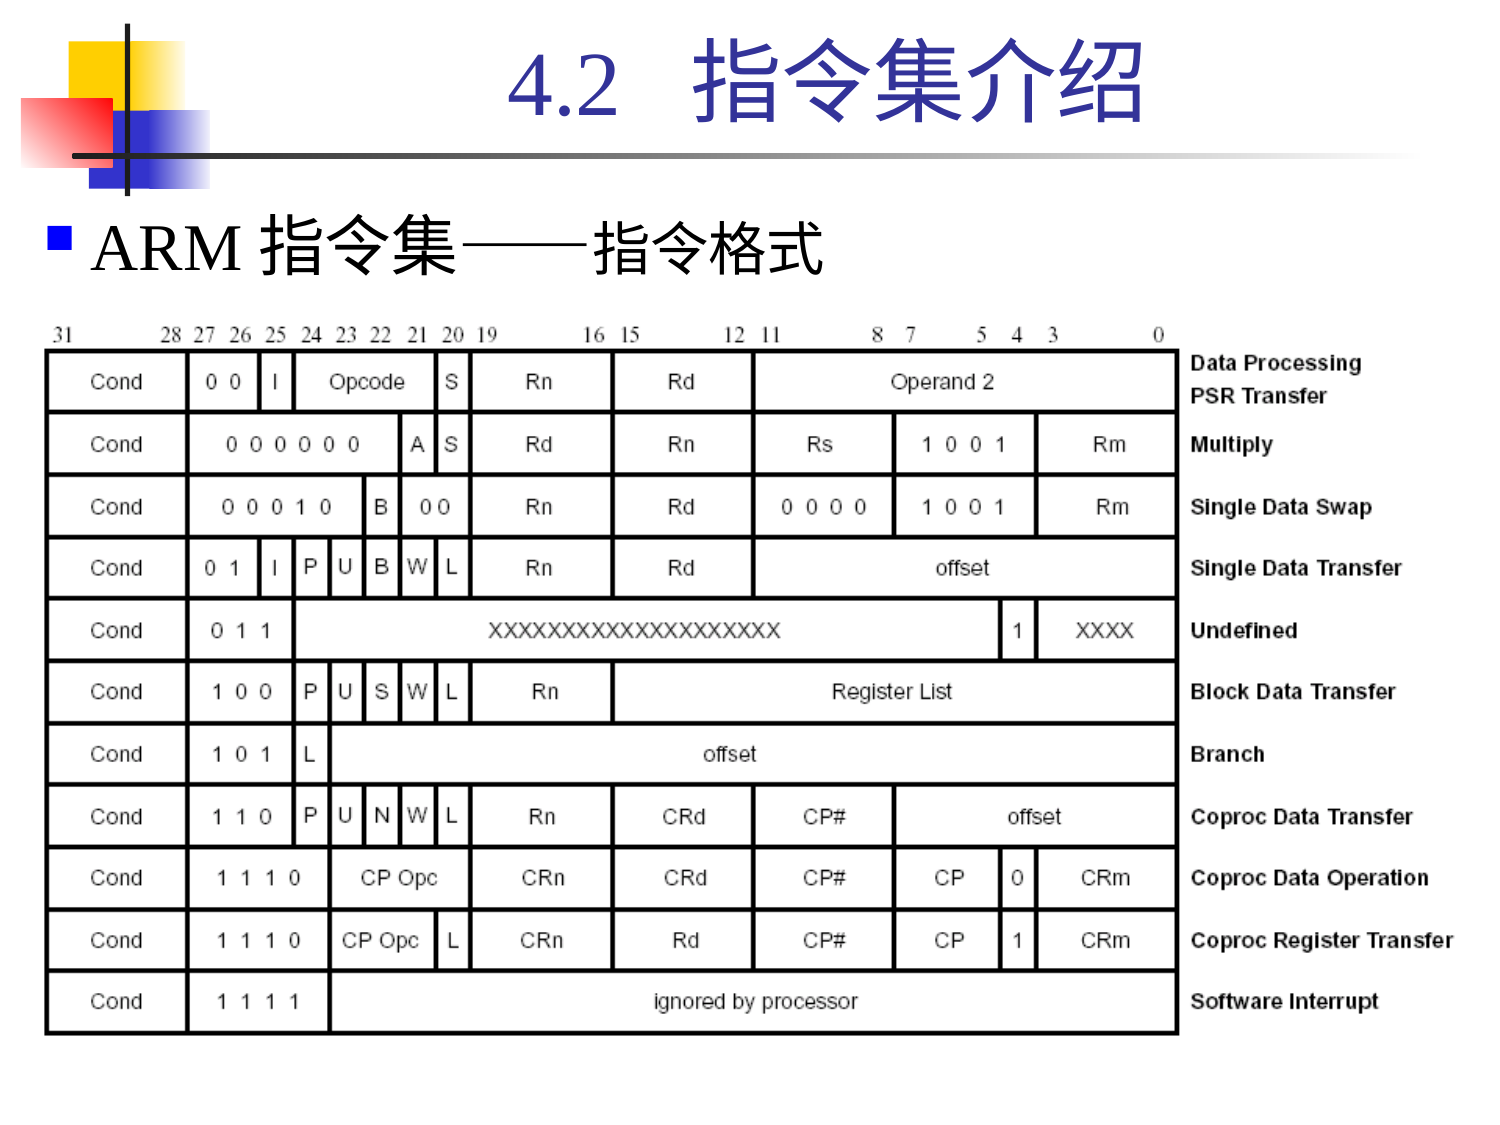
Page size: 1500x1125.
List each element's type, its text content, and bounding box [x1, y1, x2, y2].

title 4.2 指令集介绍 [188, 16, 1468, 142]
picture [4, 302, 1500, 1064]
text_box ARM指令集——指令格式 [29, 196, 1258, 291]
